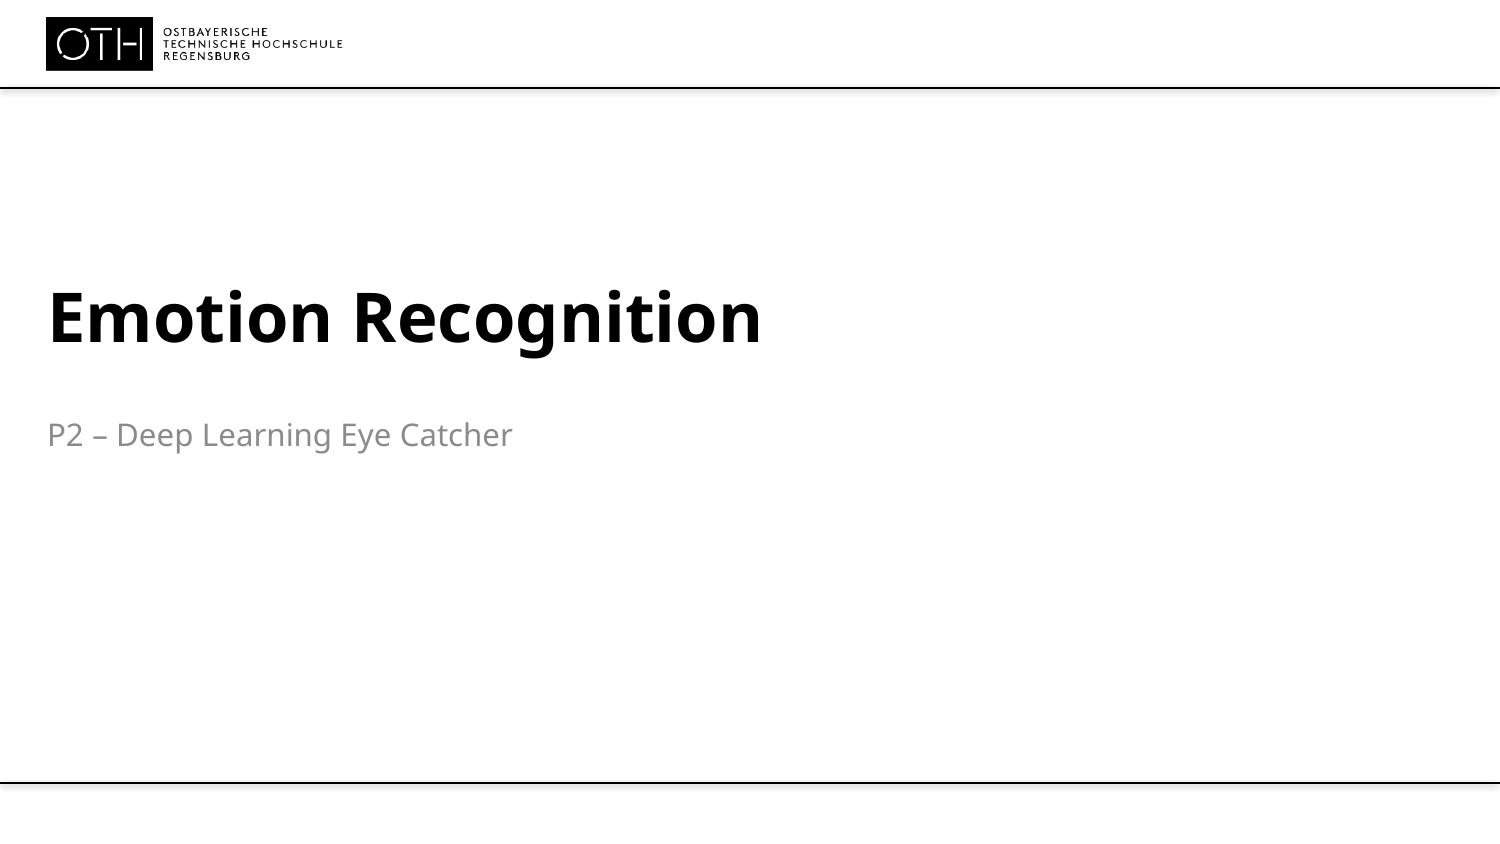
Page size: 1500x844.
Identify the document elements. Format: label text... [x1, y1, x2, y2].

picture [46, 17, 414, 71]
subtitle P2 – Deep Learning Eye Catcher [47, 410, 1323, 464]
title Emotion Recognition [47, 186, 1322, 410]
